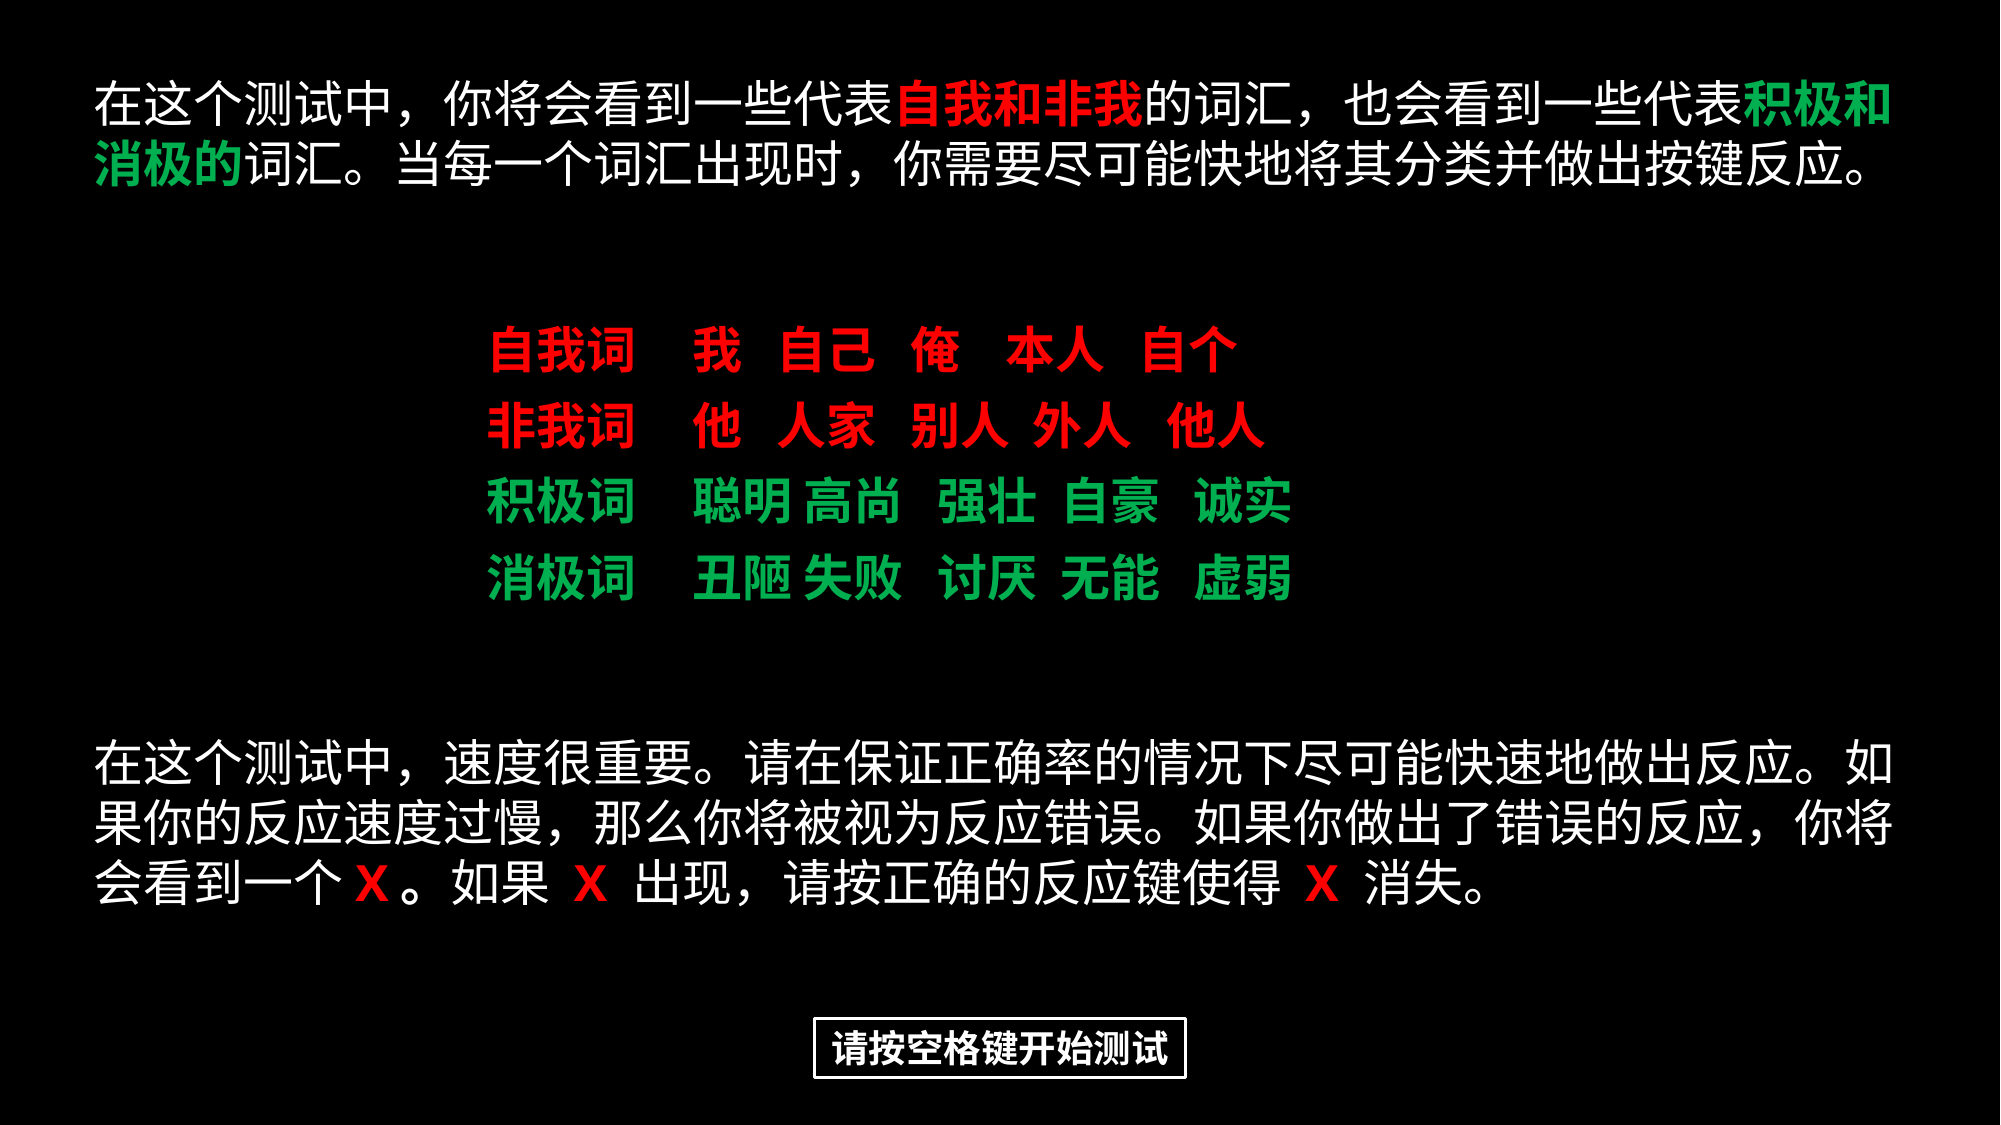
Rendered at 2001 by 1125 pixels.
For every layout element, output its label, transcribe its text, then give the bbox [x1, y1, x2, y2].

text_box 在这个测试中，你将会看到一些代表自我和非我的词汇，也会看到一些代表积极和消极的词汇。当每一个词汇出现时，你需要尽可能快地将其分类并做出按键反应。 [78, 65, 1922, 200]
text_box 在这个测试中，速度很重要。请在保证正确率的情况下尽可能快速地做出反应。如果你的反应速度过慢，那么你将被视为反应错误。如果你做出了错误的反应，你将会看到一个X。如果 X 出现，请按正确的反应键使得 X 消失。 [78, 724, 1922, 919]
text_box 请按空格键开始测试 [814, 1018, 1186, 1078]
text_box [471, 311, 1529, 615]
